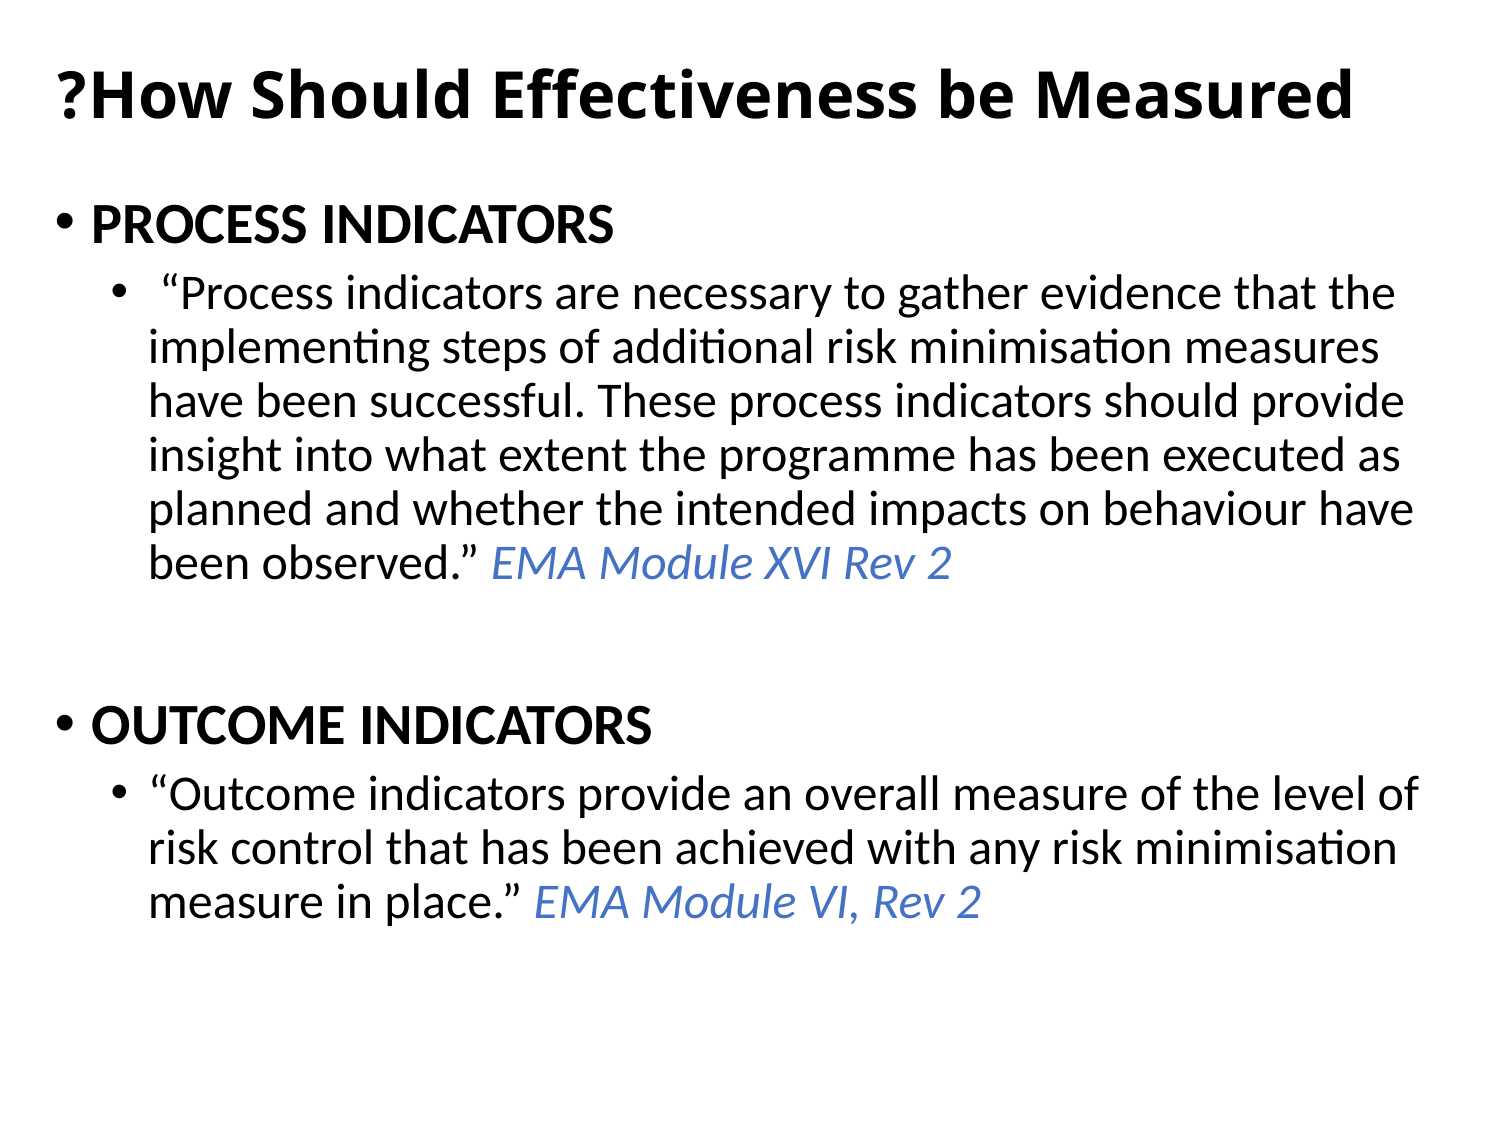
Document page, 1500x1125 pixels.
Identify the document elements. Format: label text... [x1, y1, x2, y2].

list PROCESS INDICATORS “Process indicators are necessary to gather evidence that the implementing steps of additional risk minimisation measures have been successful. These process indicators should provide insight into what extent the programme has been executed as planned and whether the intended impacts on behaviour have been observed.” EMA Module XVI Rev 2 OUTCOME INDICATORS “Outcome indicators provide an overall measure of the level of risk control that has been achieved with any risk minimisation measure in place.” EMA Module VI, Rev 2 [39, 185, 1461, 958]
title How Should Effectiveness be Measured? [38, 21, 1425, 173]
